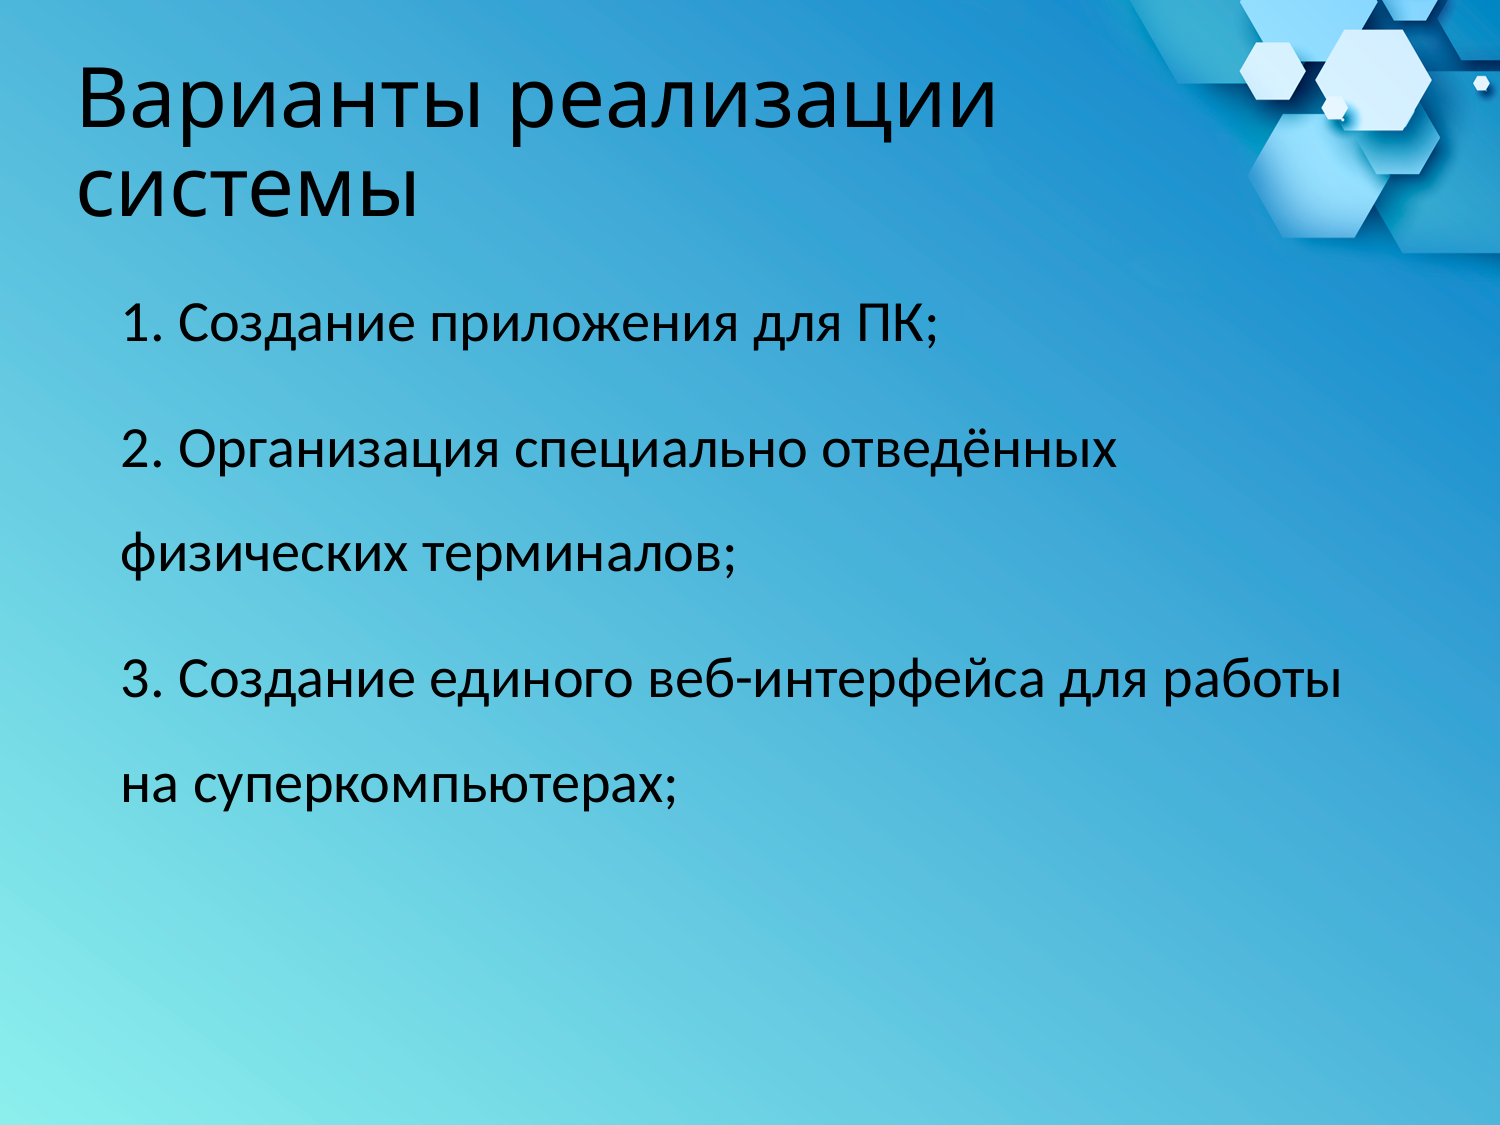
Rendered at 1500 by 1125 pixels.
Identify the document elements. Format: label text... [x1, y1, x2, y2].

picture [1489, 73, 1500, 83]
picture [0, 0, 1500, 1125]
title Варианты реализации системы [60, 82, 1294, 208]
list 1. Создание приложения для ПК; 2. Организация специально отведённых физических терминалов; 3. Создание единого веб-интерфейса для работы на суперкомпьютерах; [105, 240, 1397, 1014]
